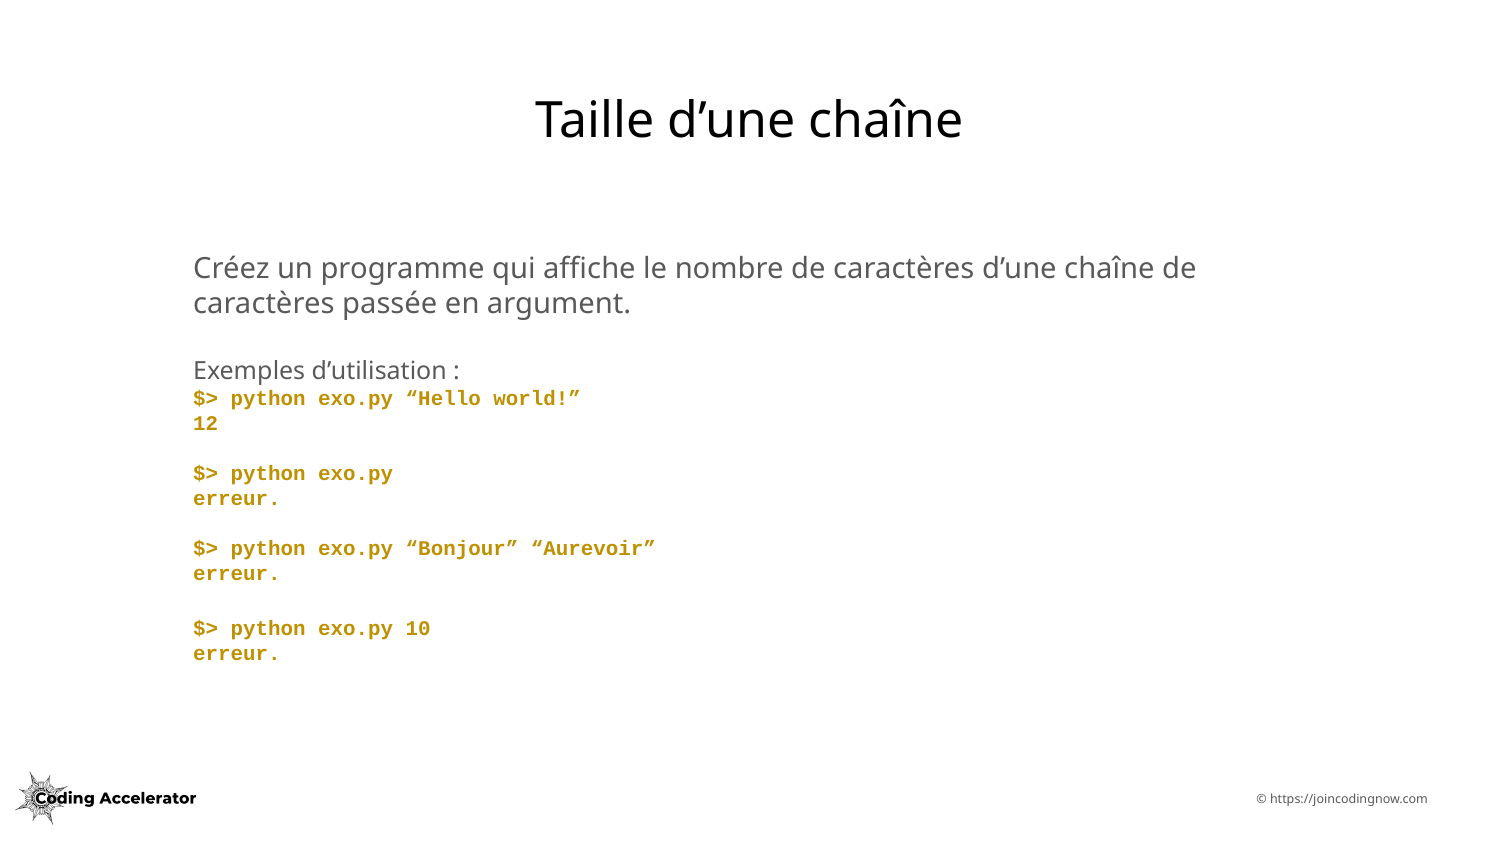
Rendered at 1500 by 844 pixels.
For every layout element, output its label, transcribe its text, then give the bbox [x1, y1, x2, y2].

title Taille d’une chaîne [51, 72, 1449, 167]
picture [15, 771, 198, 825]
list Créez un programme qui affiche le nombre de caractères d’une chaîne de caractères passée en argument. Exemples d’utilisation : $> python exo.py “Hello world!” 12 $> python exo.py erreur. $> python exo.py “Bonjour” “Aurevoir” erreur. $> python exo.py 10 erreur. [178, 166, 1322, 748]
